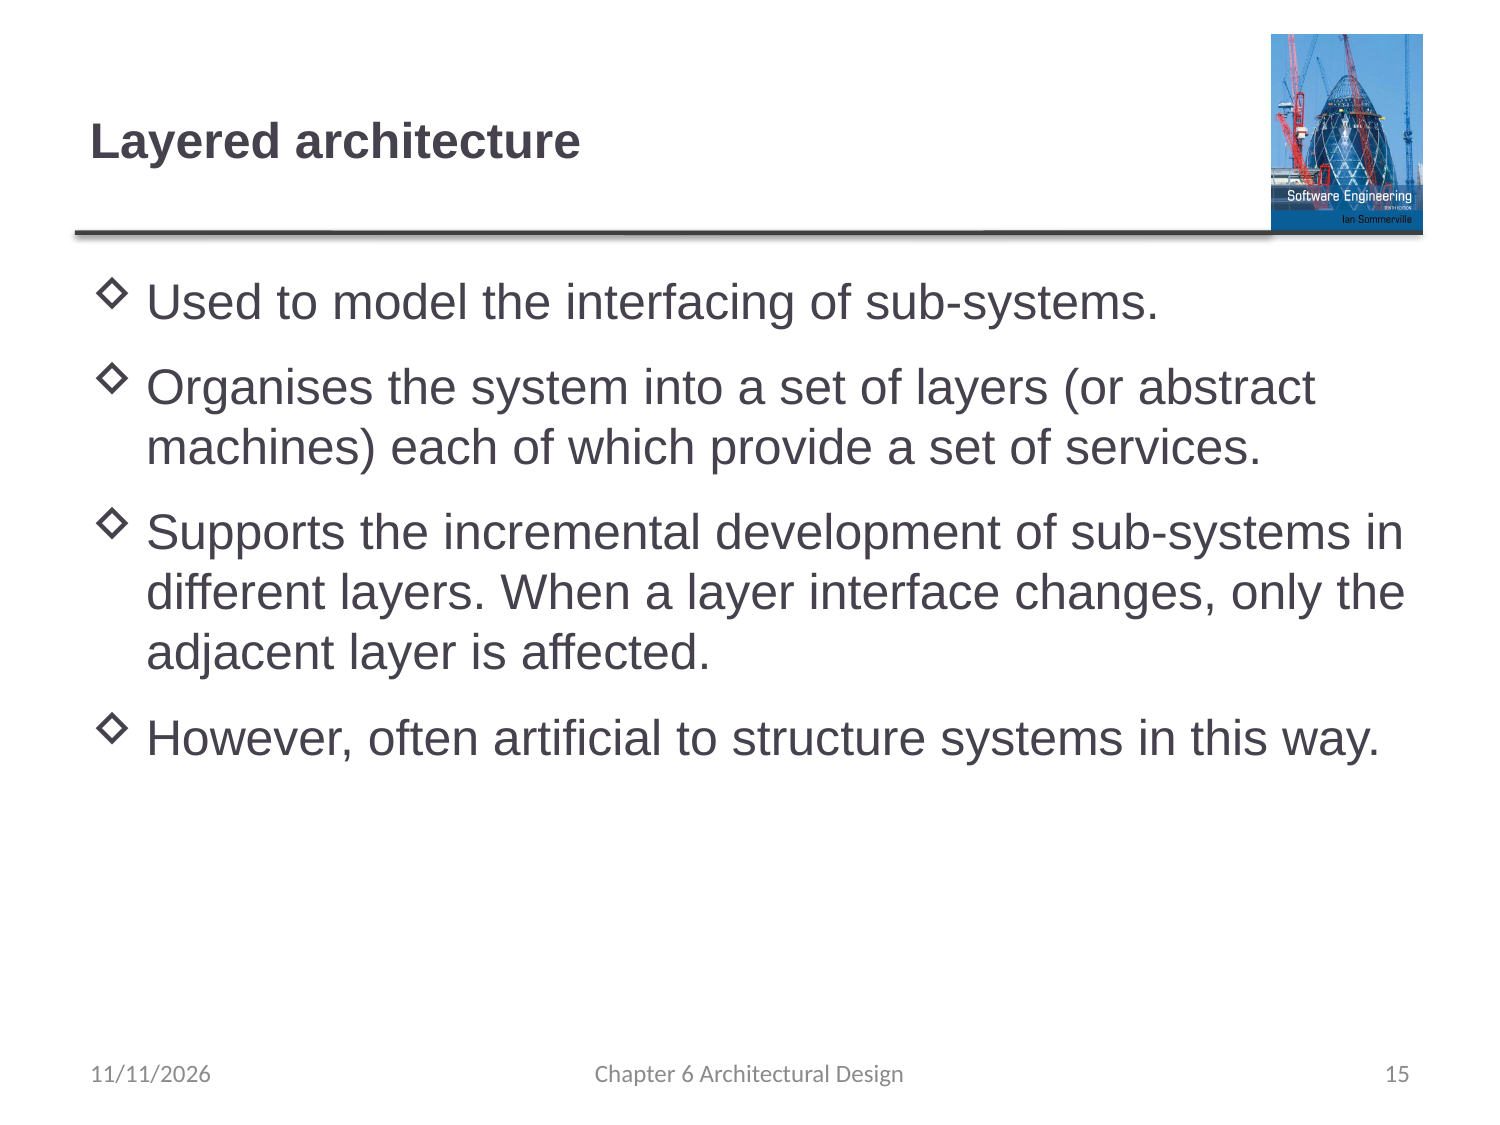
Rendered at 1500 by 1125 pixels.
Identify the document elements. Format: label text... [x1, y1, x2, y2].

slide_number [75, 1042, 425, 1103]
footer Chapter 6 Architectural Design [512, 1042, 988, 1103]
title Layered architecture [74, 44, 1272, 233]
slide_number 15 [1074, 1042, 1425, 1103]
picture [1271, 34, 1423, 230]
list Used to model the interfacing of sub-systems. Organises the system into a set of layers (or abstract machines) each of which provide a set of services. Supports the incremental development of sub-systems in different layers. When a layer interface changes, only the adjacent layer is affected. However, often artificial to structure systems in this way. [75, 262, 1425, 1005]
